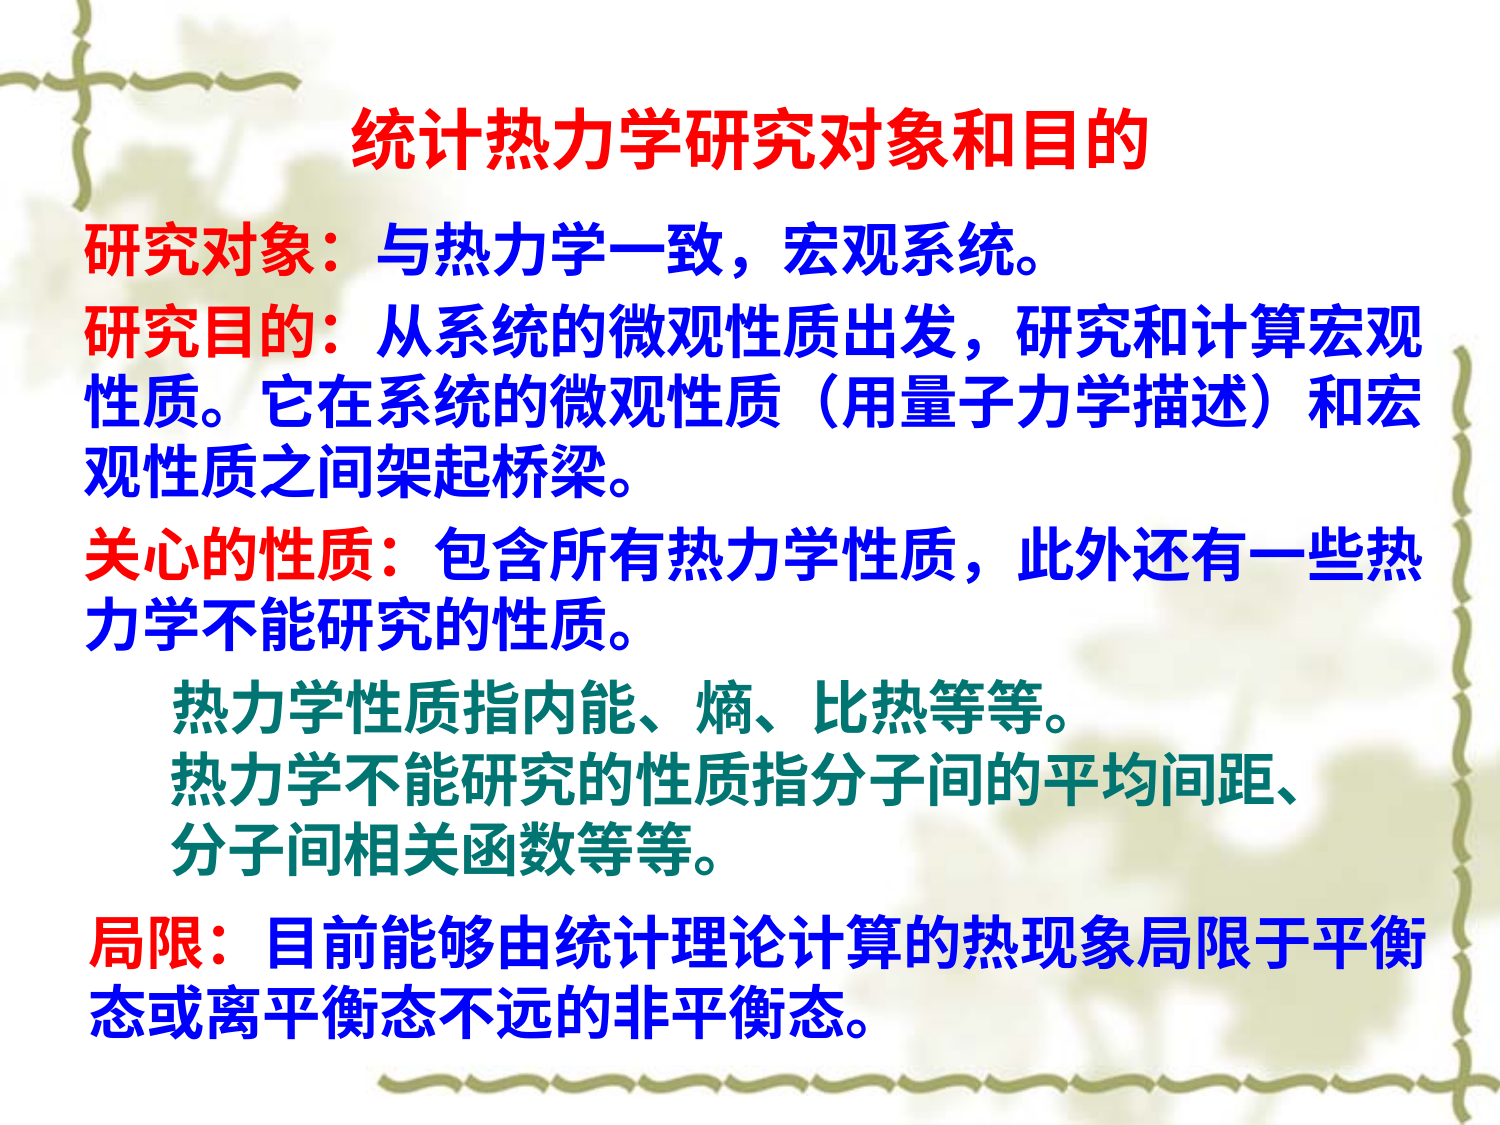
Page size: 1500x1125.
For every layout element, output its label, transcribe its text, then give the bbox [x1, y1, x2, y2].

text_box 热力学性质指内能、熵、比热等等。 [156, 664, 1235, 735]
text_box 研究对象：与热力学一致，宏观系统。 研究目的：从系统的微观性质出发，研究和计算宏观性质。它在系统的微观性质（用量子力学描述）和宏观性质之间架起桥梁。 关心的性质：包含所有热力学性质，此外还有一些热力学不能研究的性质。 [69, 205, 1452, 666]
text_box 热力学不能研究的性质指分子间的平均间距、分子间相关函数等等。 [154, 735, 1371, 891]
text_box 统计热力学研究对象和目的 [335, 90, 1329, 185]
picture [0, 0, 1500, 1125]
text_box 局限：目前能够由统计理论计算的热现象局限于平衡态或离平衡态不远的非平衡态。 [73, 898, 1463, 1054]
